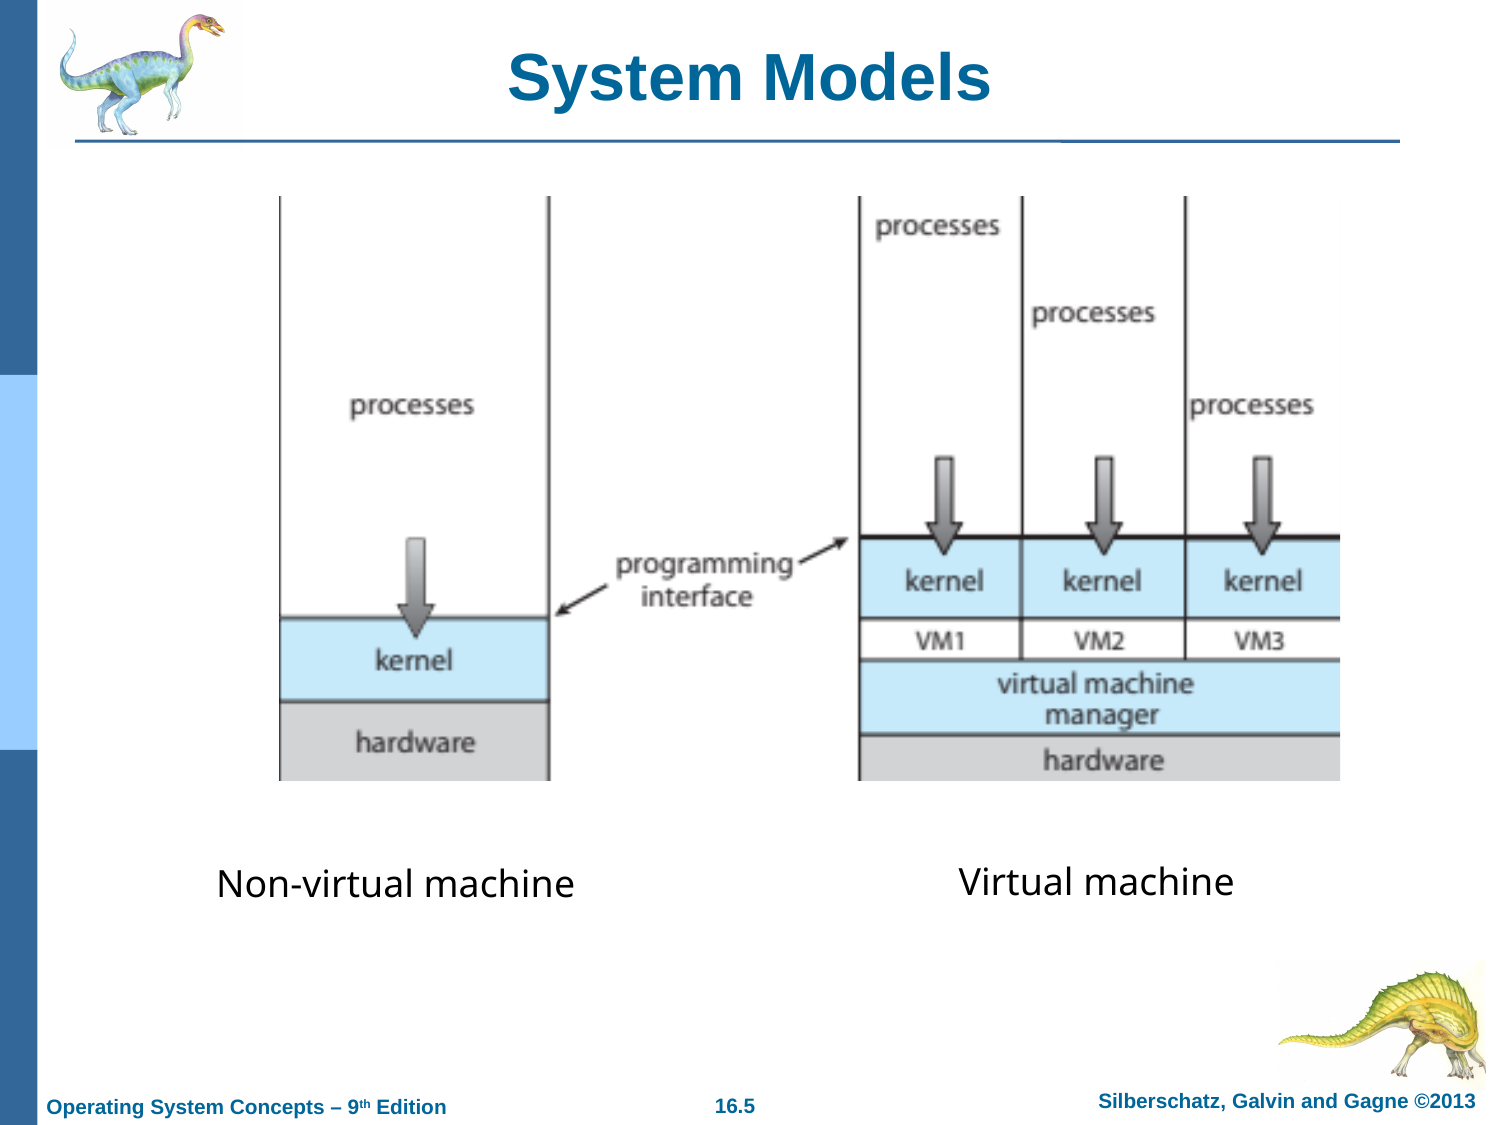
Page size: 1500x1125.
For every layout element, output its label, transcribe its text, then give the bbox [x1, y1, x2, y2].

picture [1275, 959, 1486, 1090]
text_box Virtual machine [894, 850, 1357, 911]
title System Models [75, 27, 1425, 122]
picture [46, 0, 243, 149]
text_box Non-virtual machine [162, 853, 657, 913]
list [278, 196, 1341, 781]
